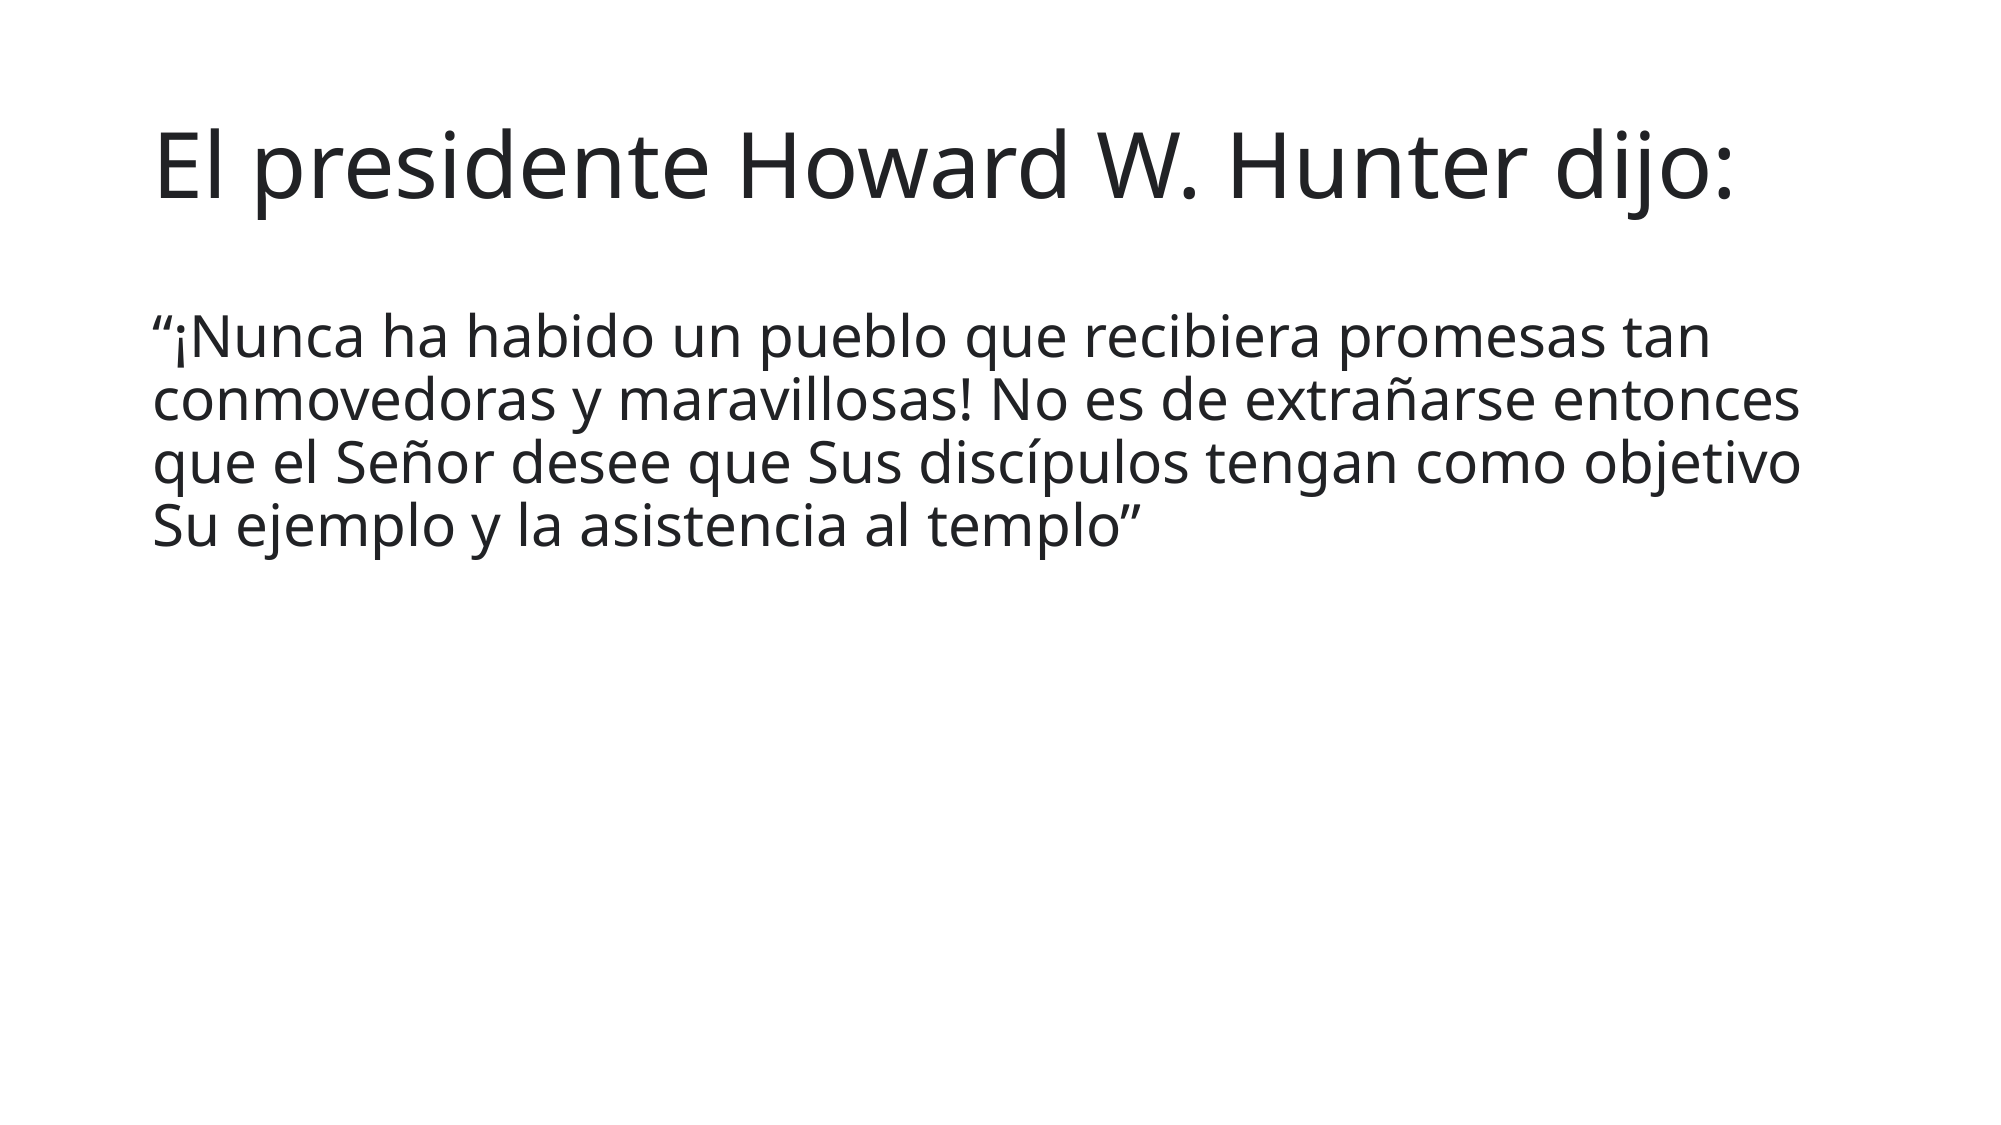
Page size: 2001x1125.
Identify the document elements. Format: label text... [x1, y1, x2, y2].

list “¡Nunca ha habido un pueblo que recibiera promesas tan conmovedoras y maravillosas! No es de extrañarse entonces que el Señor desee que Sus discípulos tengan como objetivo Su ejemplo y la asistencia al templo” [137, 299, 1863, 1014]
title El presidente Howard W. Hunter dijo: [137, 59, 1863, 278]
